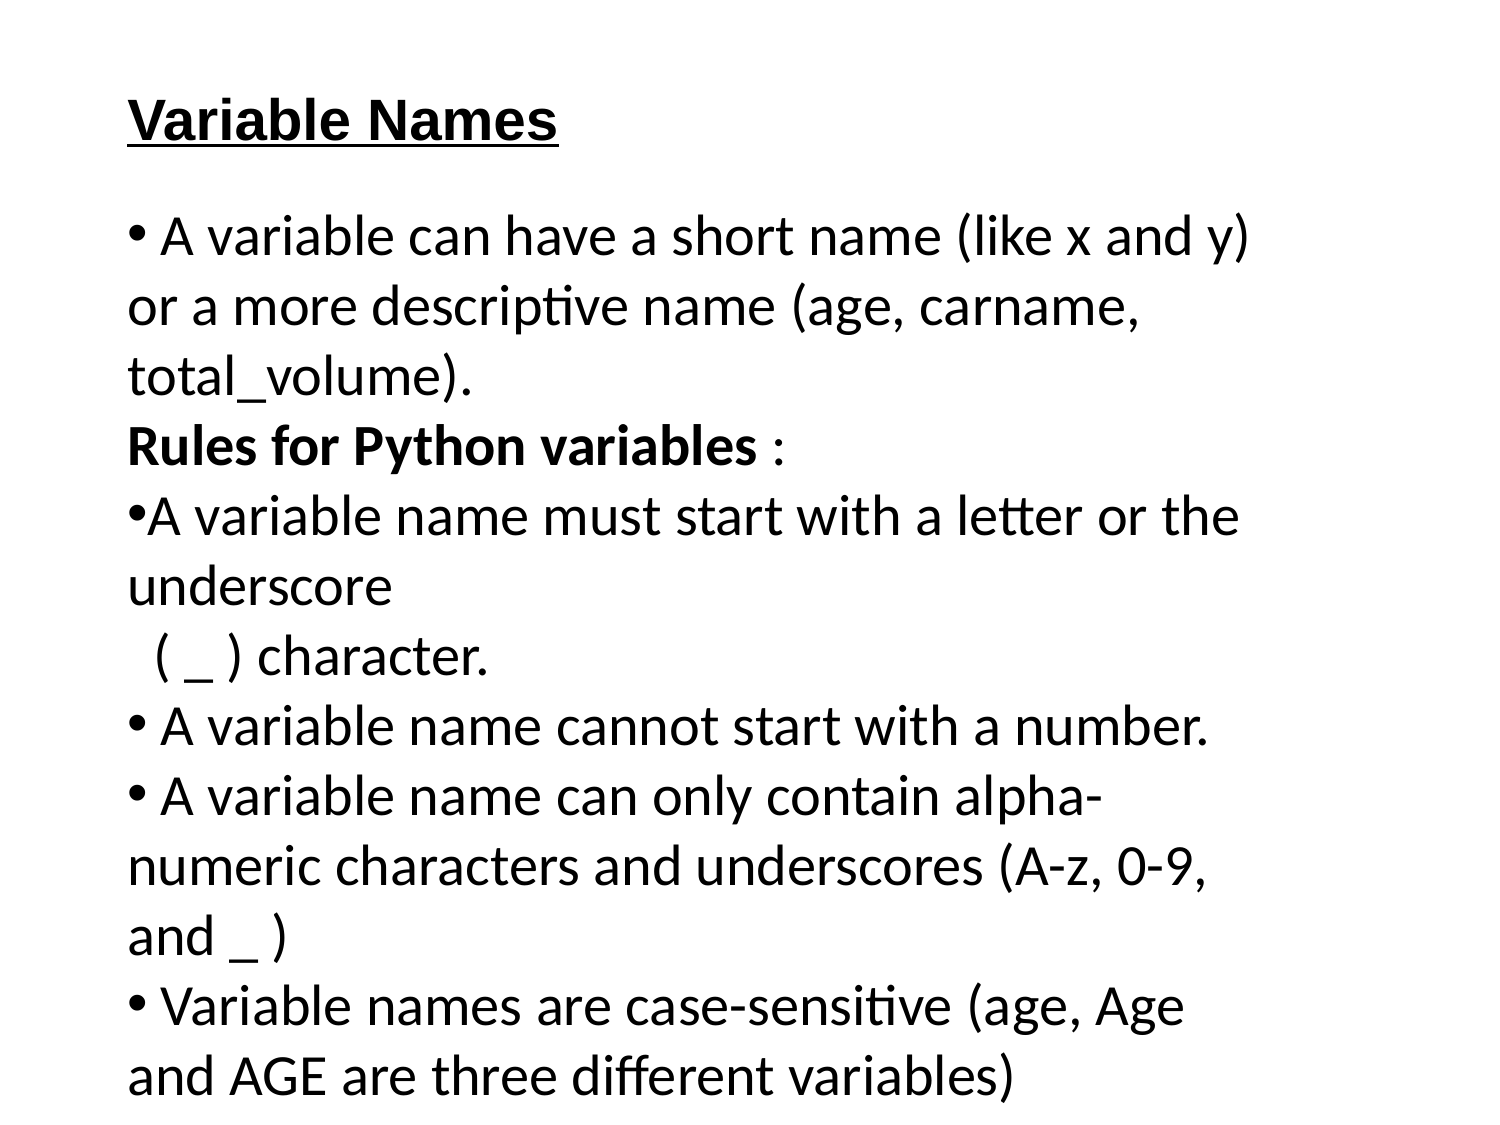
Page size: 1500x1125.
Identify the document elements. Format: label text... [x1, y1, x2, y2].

text_box Variable Names A variable can have a short name (like x and y) or a more descriptive name (age, carname, total_volume). Rules for Python variables : A variable name must start with a letter or the underscore ( _ ) character. A variable name cannot start with a number. A variable name can only contain alpha-numeric characters and underscores (A-z, 0-9, and _ ) Variable names are case-sensitive (age, Age and AGE are three different variables) [112, 74, 1300, 1115]
